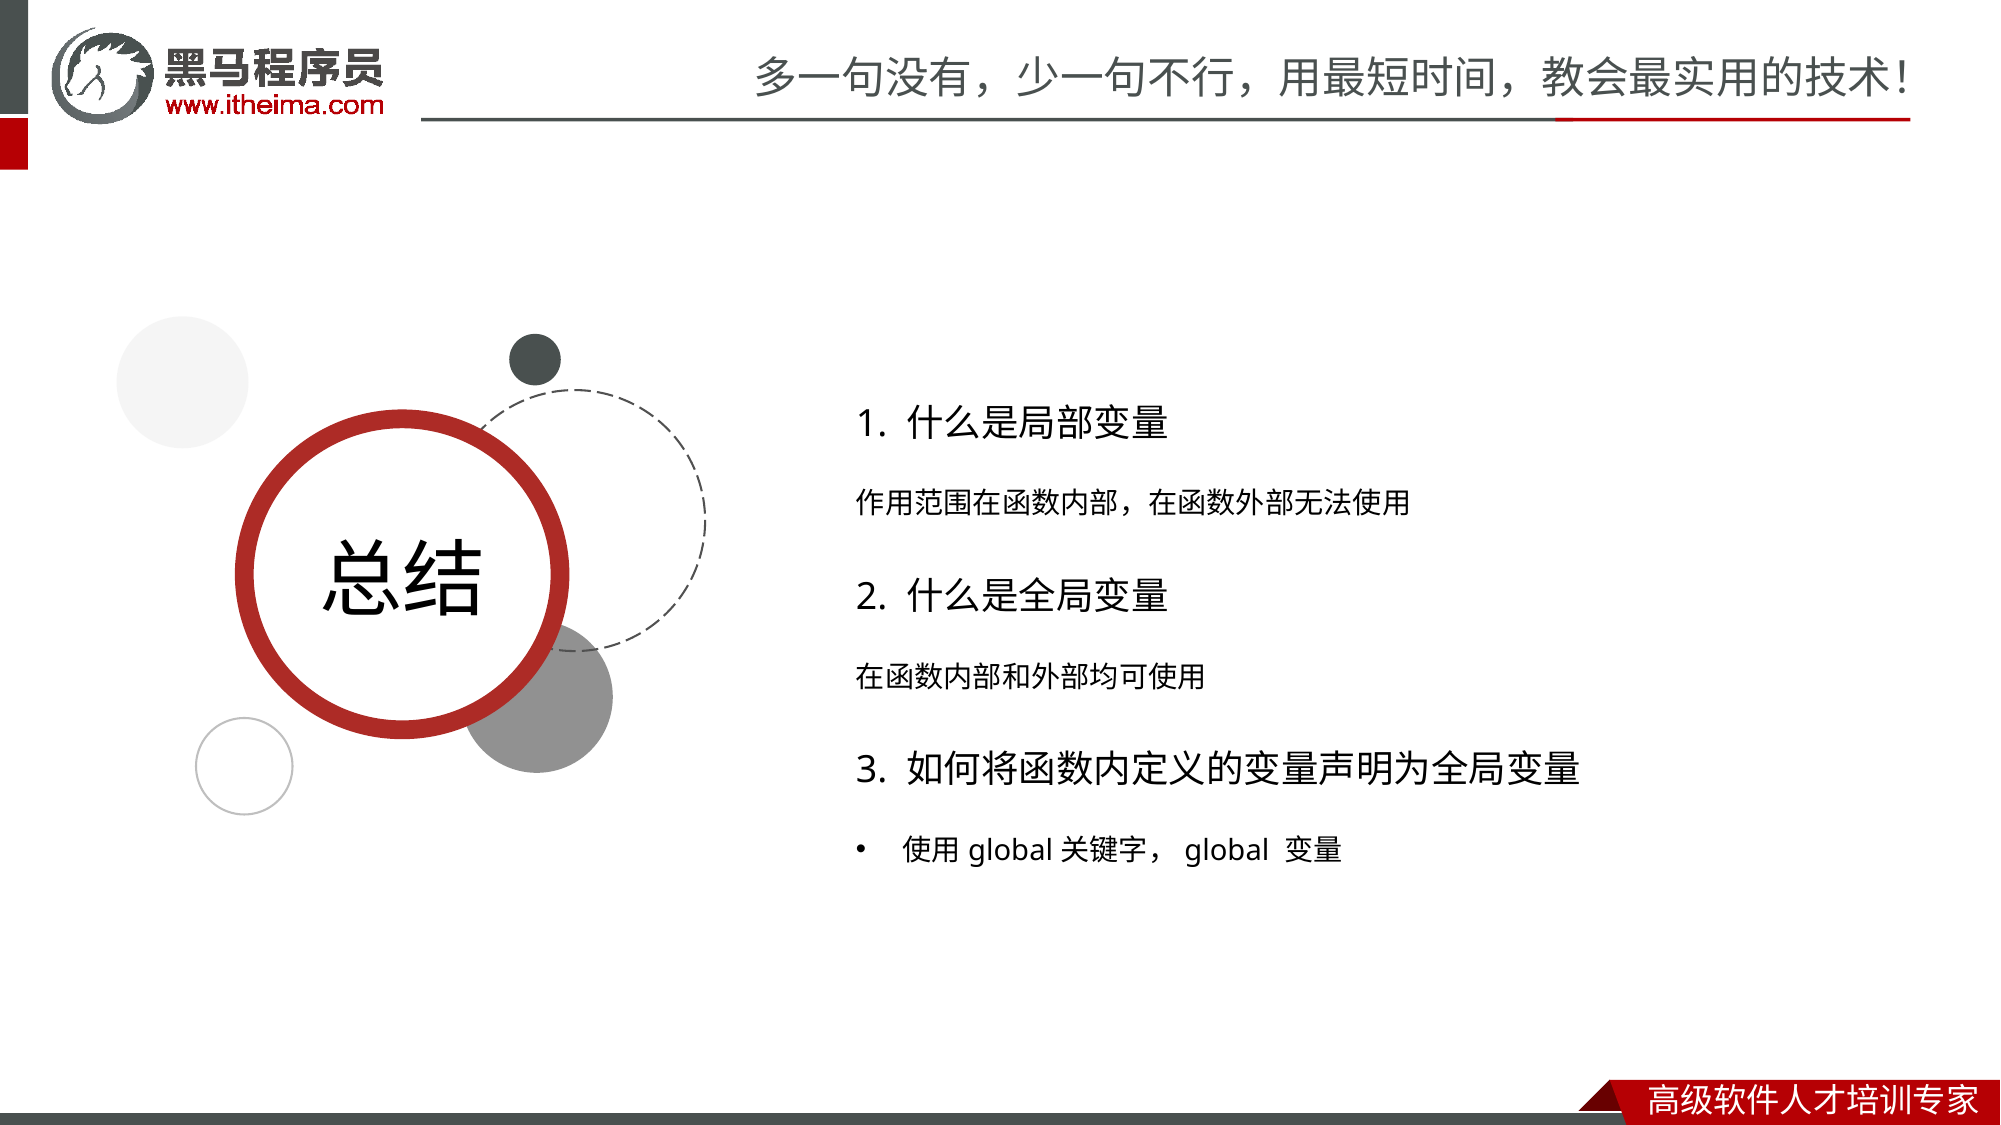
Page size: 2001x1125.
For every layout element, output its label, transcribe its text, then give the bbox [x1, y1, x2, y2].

picture [50, 26, 384, 125]
list 1. 什么是局部变量 作用范围在函数内部，在函数外部无法使用 2. 什么是全局变量 在函数内部和外部均可使用 3. 如何将函数内定义的变量声明为全局变量 使用global关键字，global 变量 [841, 239, 1786, 980]
